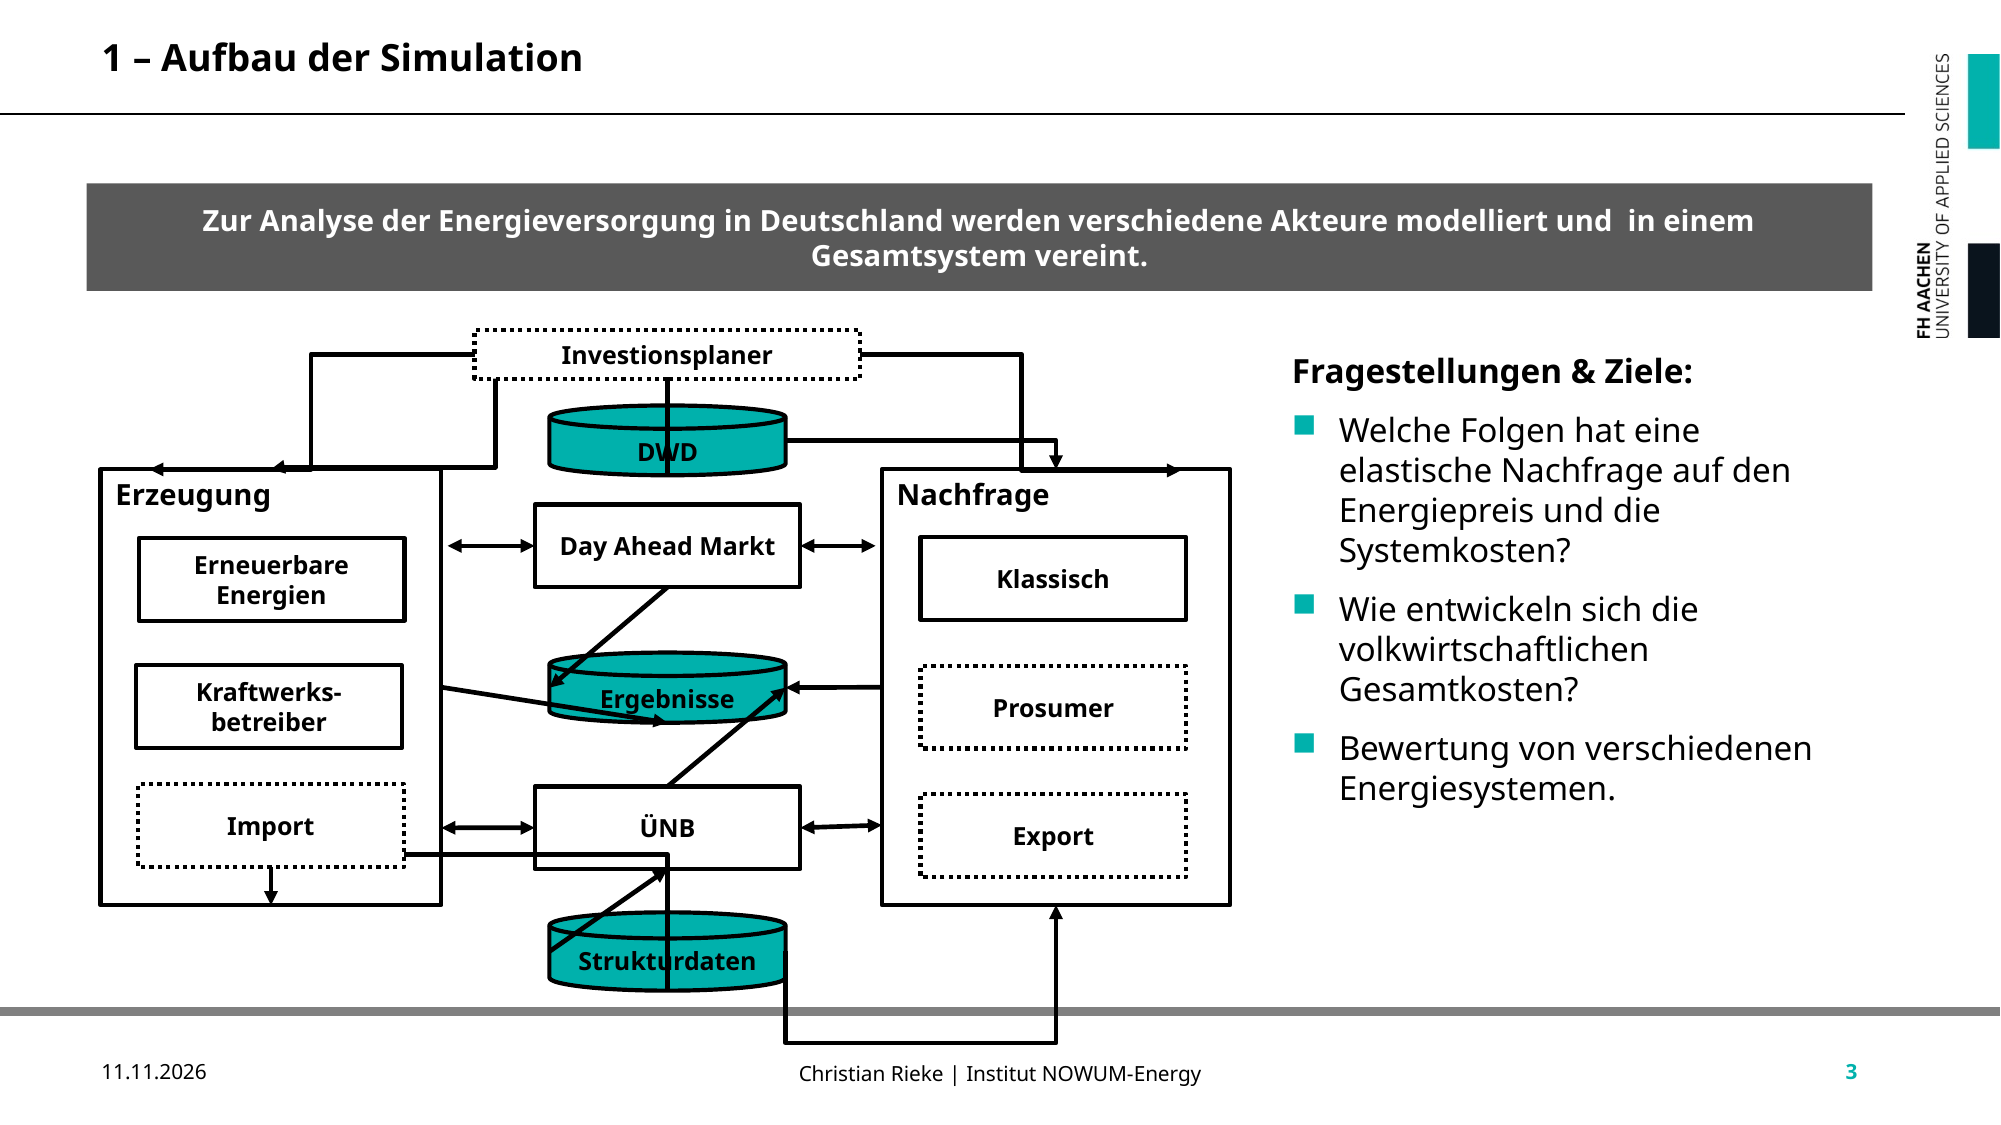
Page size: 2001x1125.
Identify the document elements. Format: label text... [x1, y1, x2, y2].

footer Christian Rieke | Institut NOWUM-Energy [527, 1042, 1473, 1103]
list Zur Analyse der Energieversorgung in Deutschland werden verschiedene Akteure modelliert und in einem Gesamtsystem vereint. [86, 183, 1873, 291]
text_box Fragestellungen & Ziele: Welche Folgen hat eine elastische Nachfrage auf den Energiepreis und die Systemkosten? Wie entwickeln sich die volkwirtschaftlichen Gesamtkosten? Bewertung von verschiedenen Energiesystemen. [1277, 342, 1873, 981]
slide_number 3 [1740, 1042, 1873, 1103]
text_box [100, 329, 1231, 991]
picture [1905, 54, 2000, 338]
list 1 – Aufbau der Simulation [86, 15, 1873, 98]
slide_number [86, 1042, 370, 1103]
